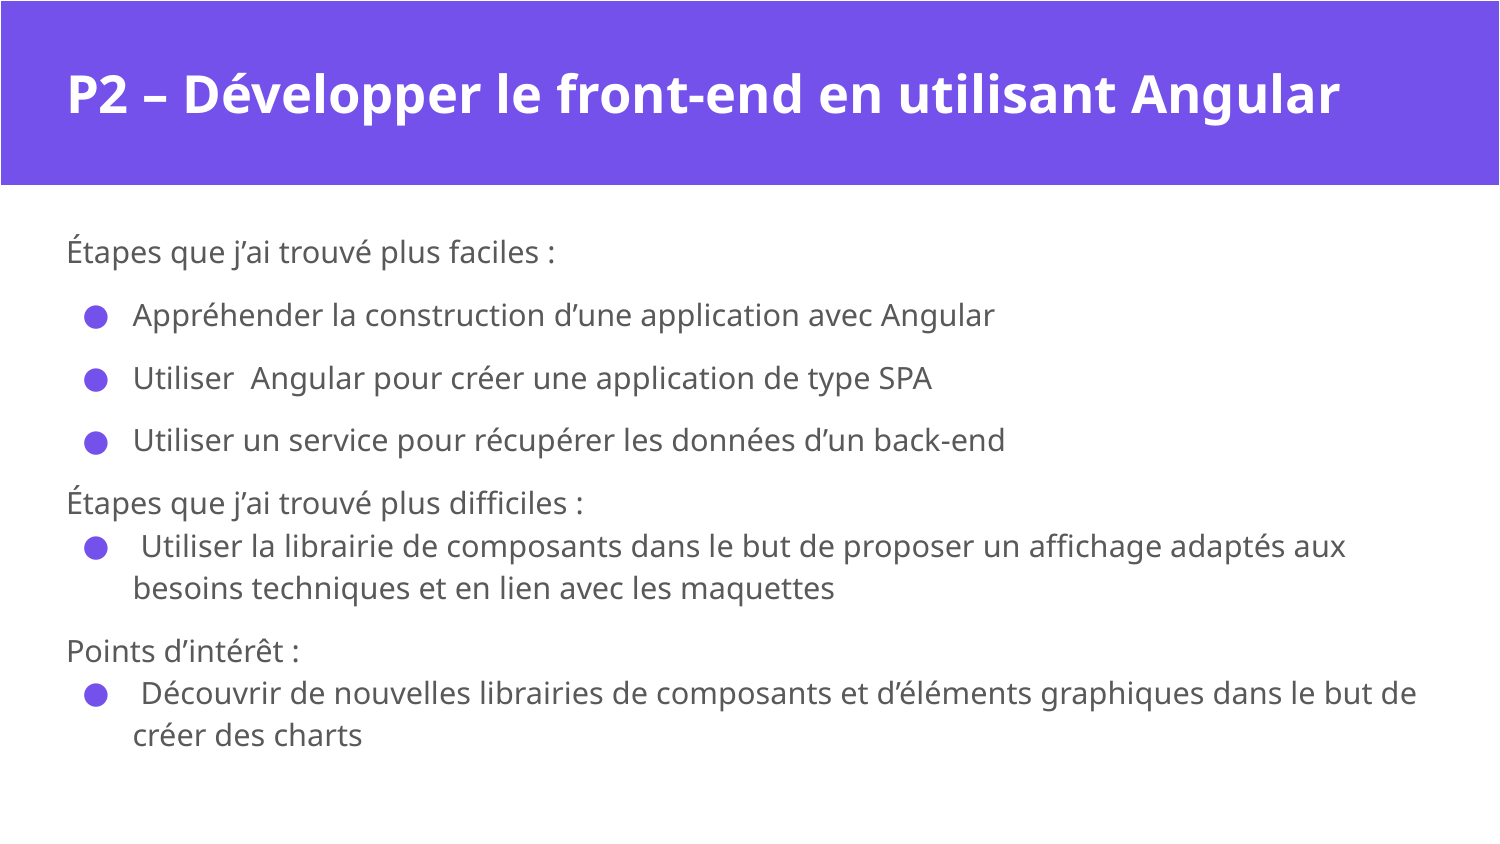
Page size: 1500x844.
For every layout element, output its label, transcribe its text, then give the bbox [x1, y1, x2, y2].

text_box [0, 0, 1500, 186]
list Étapes que j’ai trouvé plus faciles : Appréhender la construction d’une application avec Angular Utiliser Angular pour créer une application de type SPA Utiliser un service pour récupérer les données d’un back-end Étapes que j’ai trouvé plus difficiles : Utiliser la librairie de composants dans le but de proposer un affichage adaptés aux besoins techniques et en lien avec les maquettes Points d’intérêt : Découvrir de nouvelles librairies de composants et d’éléments graphiques dans le but de créer des charts [51, 212, 1449, 773]
title P2 – Développer le front-end en utilisant Angular [51, 45, 1449, 140]
